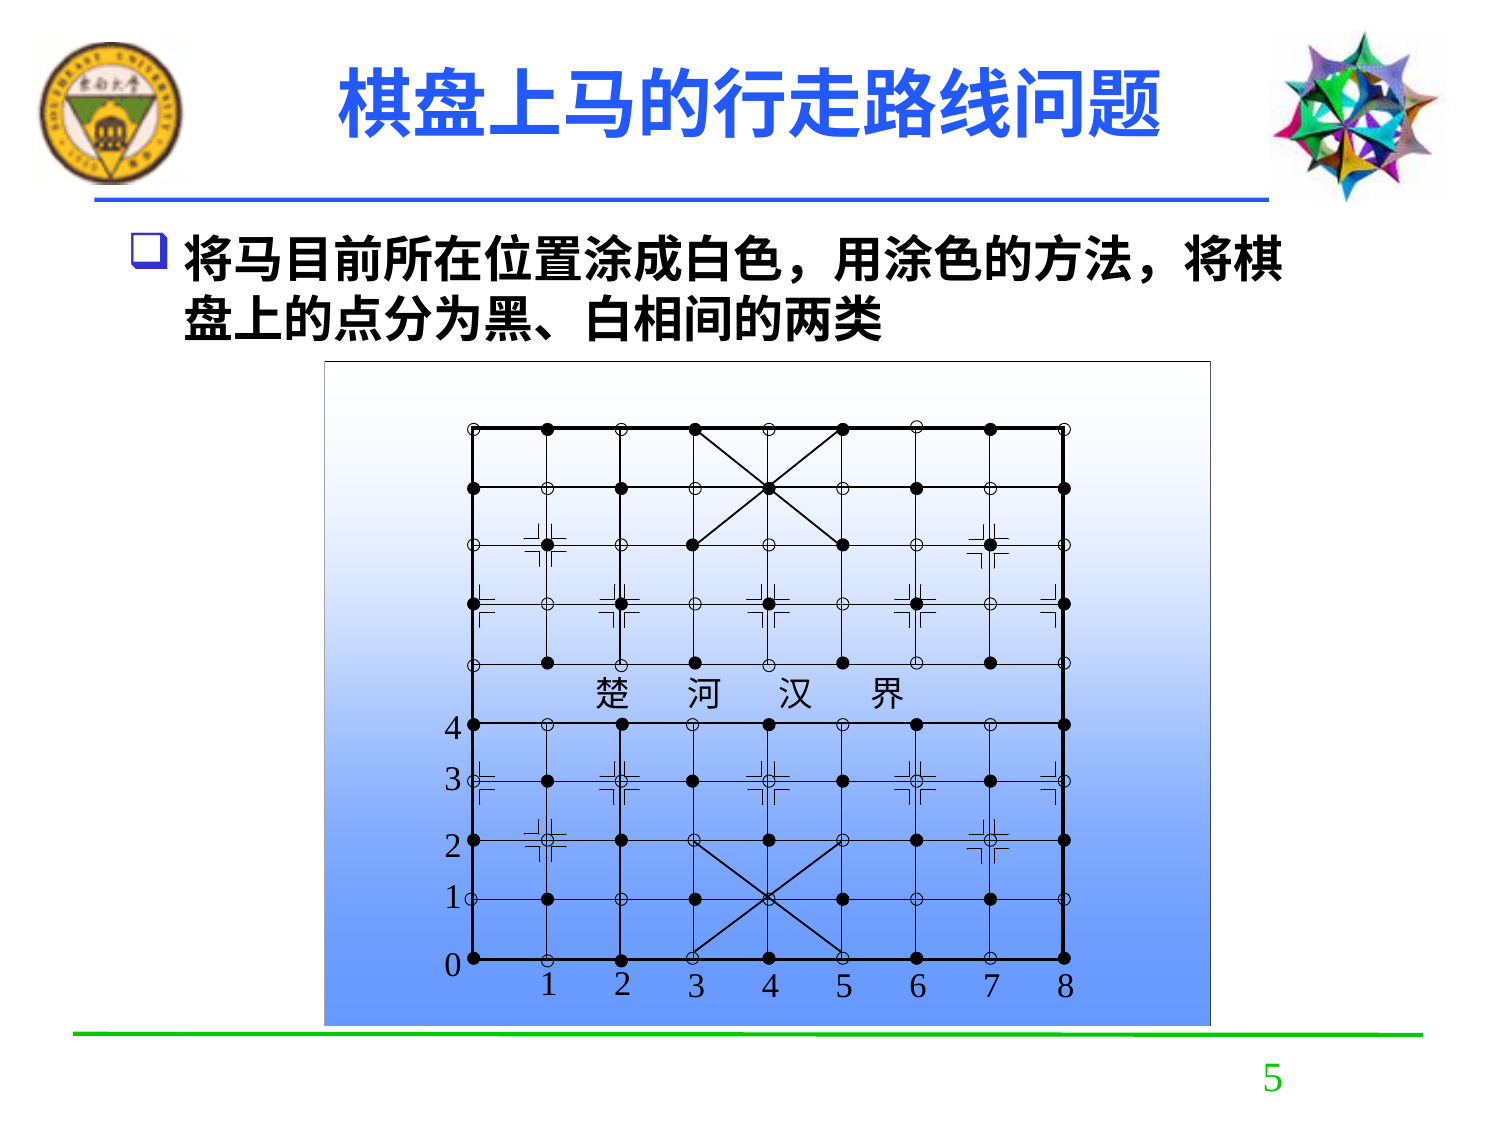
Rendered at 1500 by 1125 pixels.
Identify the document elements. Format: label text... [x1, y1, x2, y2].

picture [1269, 30, 1451, 202]
list 将马目前所在位置涂成白色，用涂色的方法，将棋盘上的点分为黑、白相间的两类 [112, 220, 1329, 1024]
picture [29, 42, 112, 185]
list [324, 361, 1211, 1027]
title 棋盘上马的行走路线问题 [112, 7, 1388, 195]
